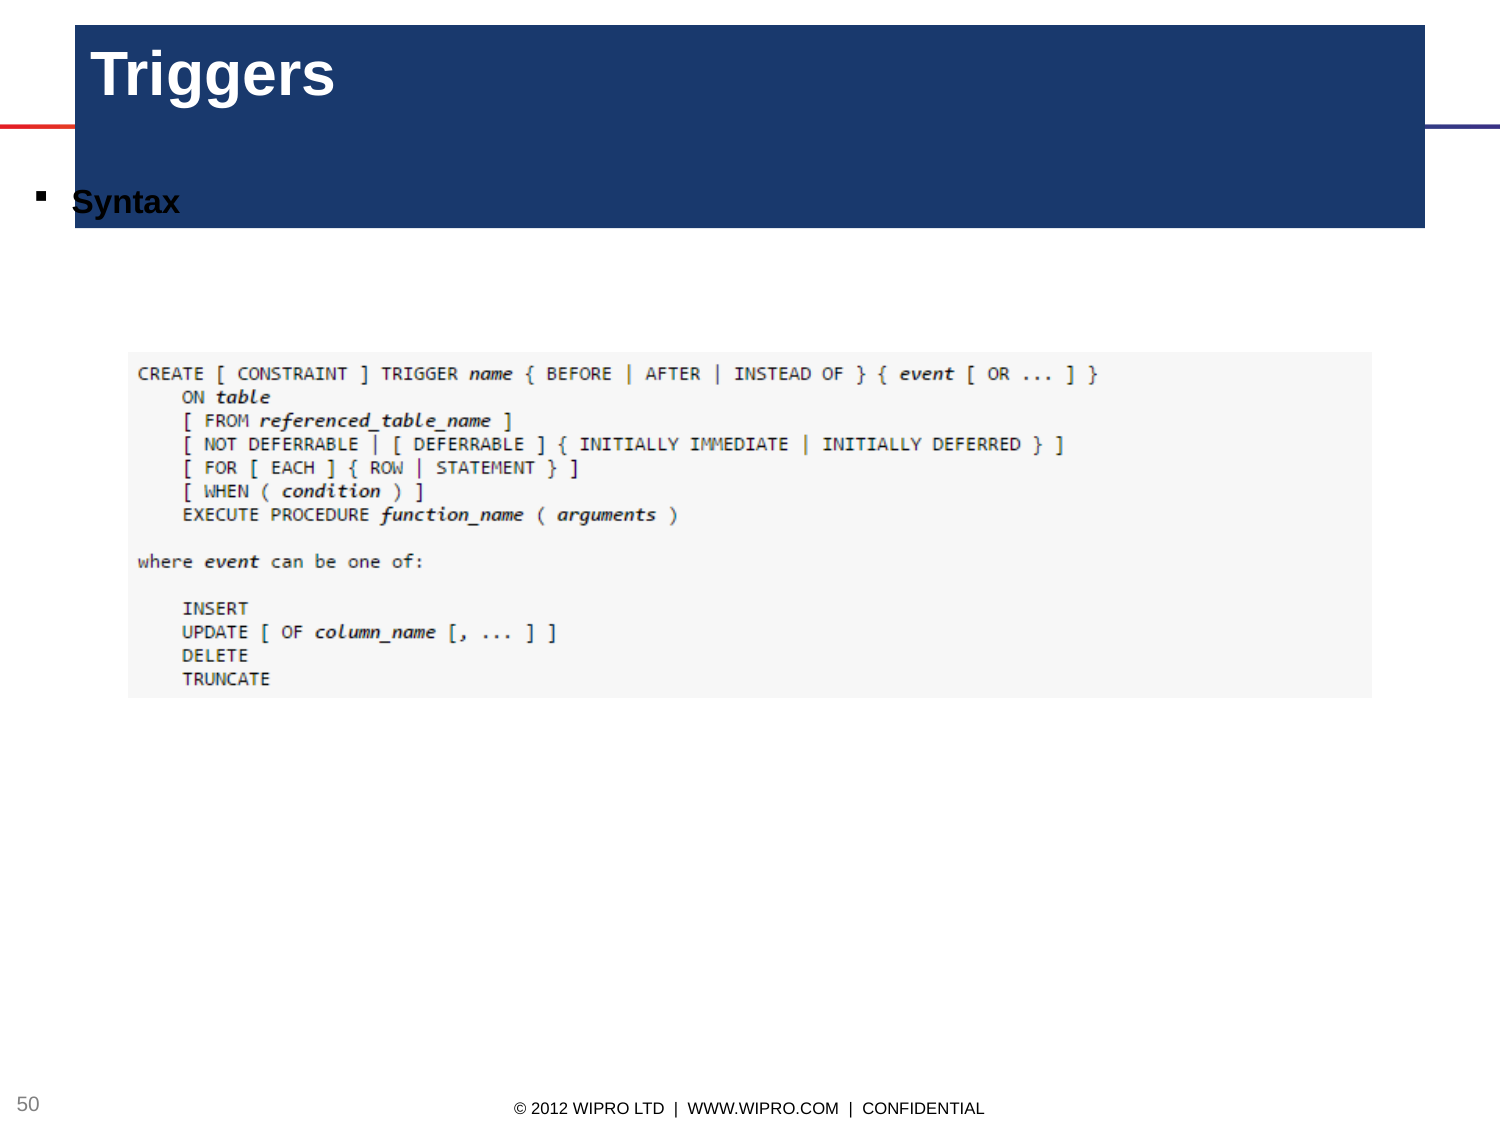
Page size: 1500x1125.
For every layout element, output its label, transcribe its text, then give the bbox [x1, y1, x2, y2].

text_box Syntax [18, 172, 1471, 1075]
picture [127, 351, 1373, 698]
title Triggers [74, 24, 1426, 172]
